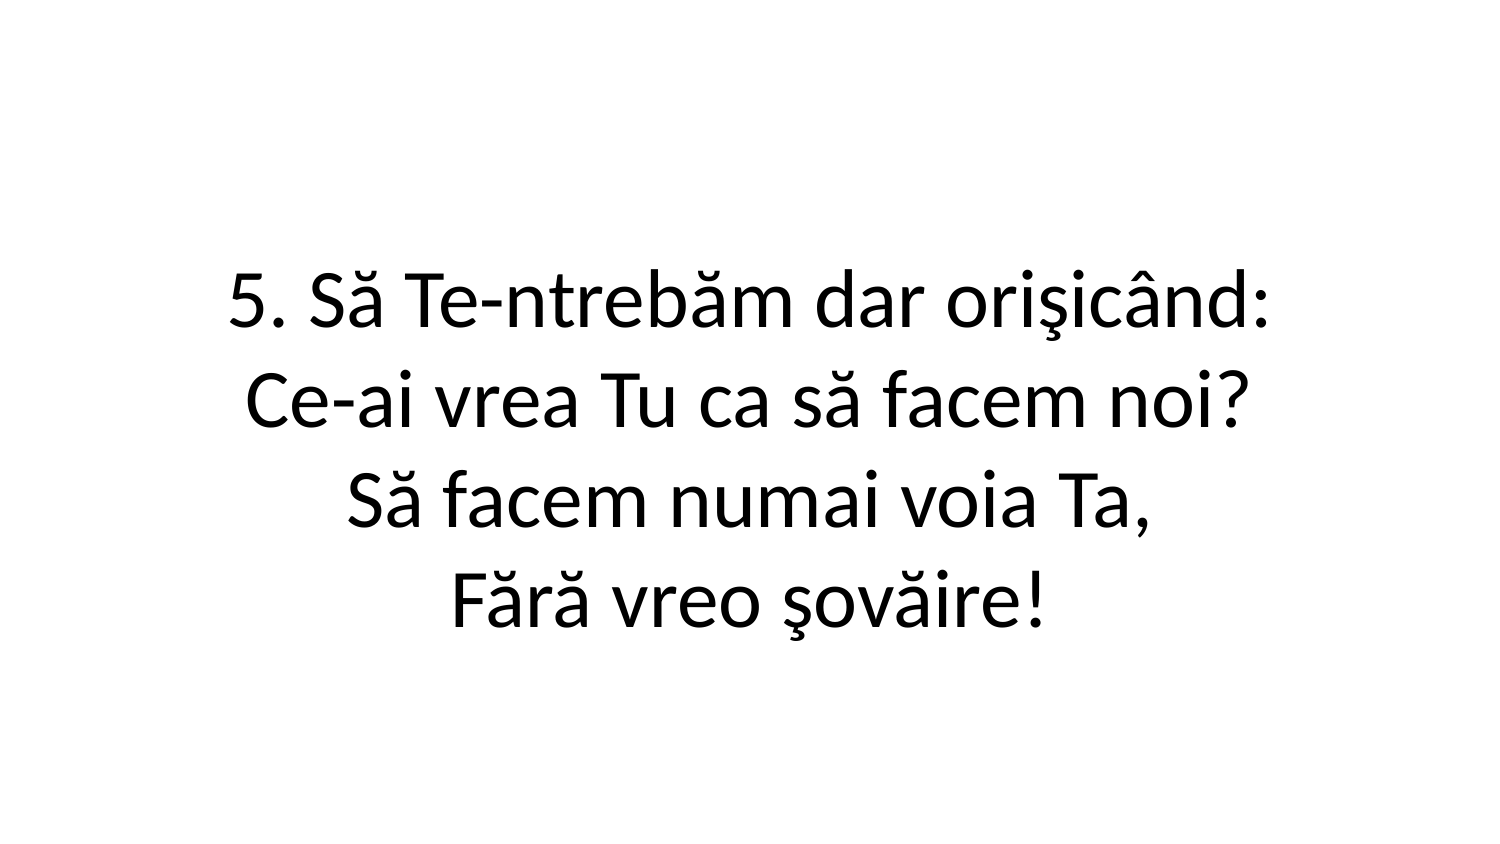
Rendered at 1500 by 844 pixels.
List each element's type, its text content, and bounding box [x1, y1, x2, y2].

text_box 5. Să Te-ntrebăm dar orişicând: Ce-ai vrea Tu ca să facem noi? Să facem numai voia Ta, Fără vreo şovăire! [211, 192, 1289, 652]
